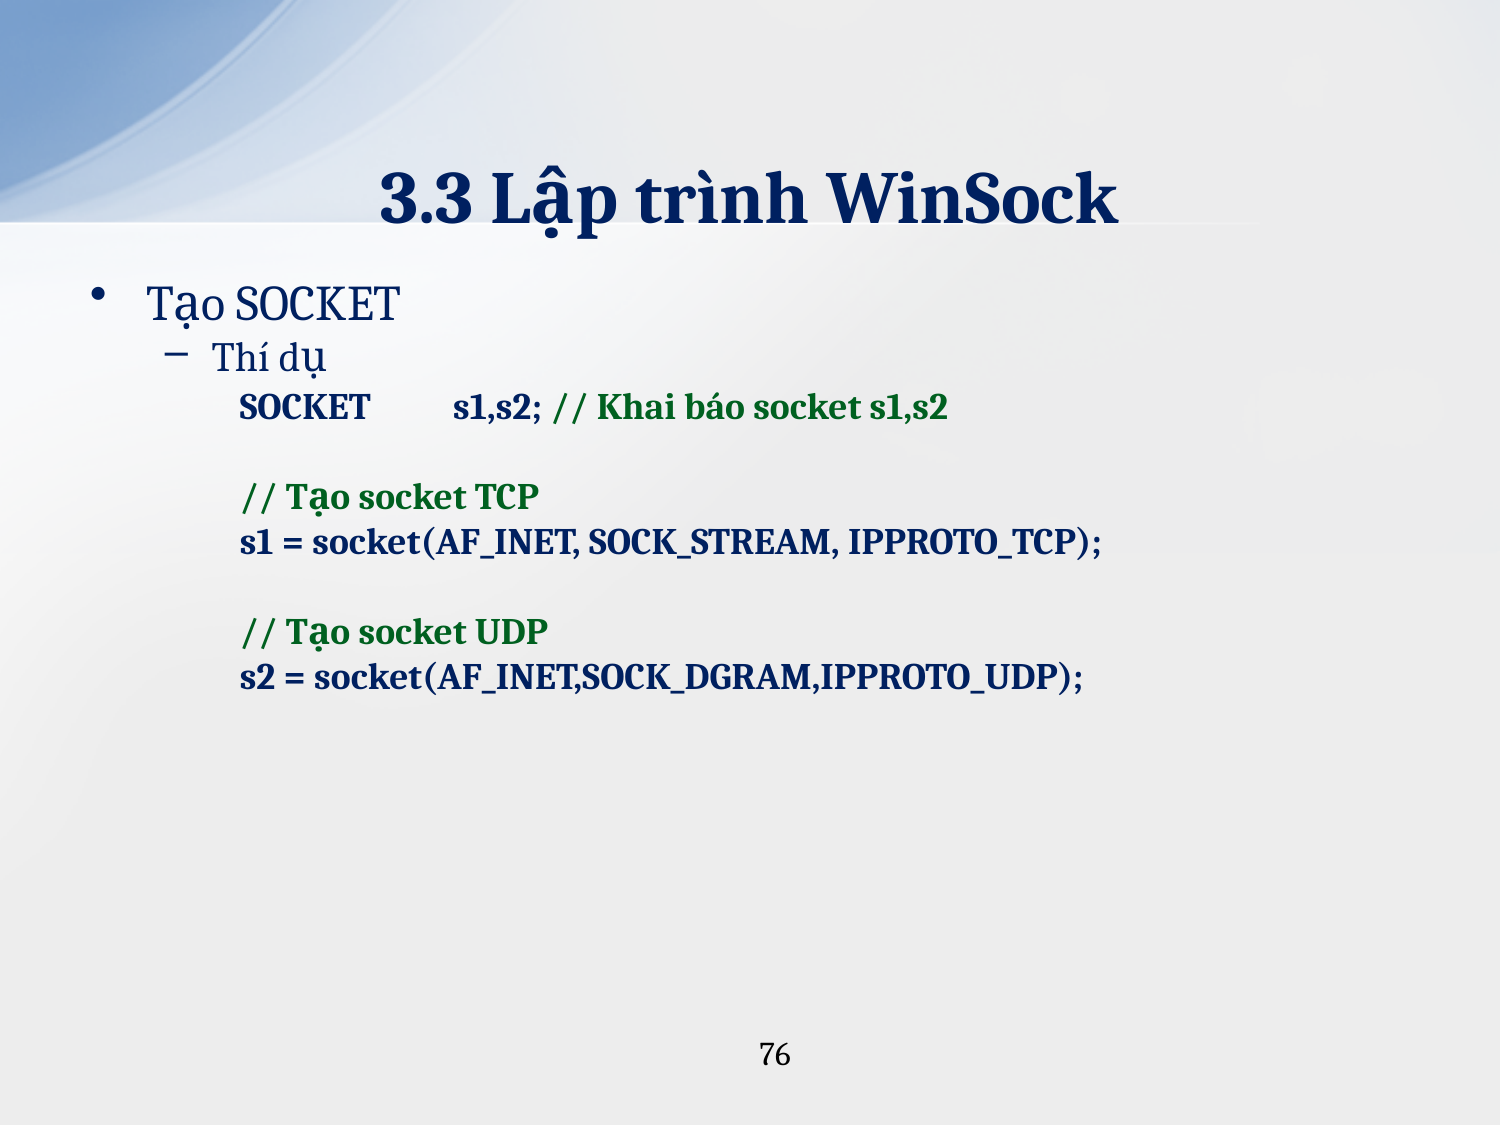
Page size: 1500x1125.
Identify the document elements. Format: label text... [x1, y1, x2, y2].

picture [0, 1, 1500, 1125]
list Tạo SOCKET Thí dụ [75, 262, 1425, 1038]
title 3.3 Lập trình WinSock [75, 58, 1425, 247]
slide_number 76 [125, 1024, 1425, 1103]
text_box SOCKET s1,s2; // Khai báo socket s1,s2 // Tạo socket TCP s1 = socket(AF_INET, SOCK_STREAM, IPPROTO_TCP); // Tạo socket UDP s2 = socket(AF_INET,SOCK_DGRAM,IPPROTO_UDP); [224, 374, 1213, 705]
